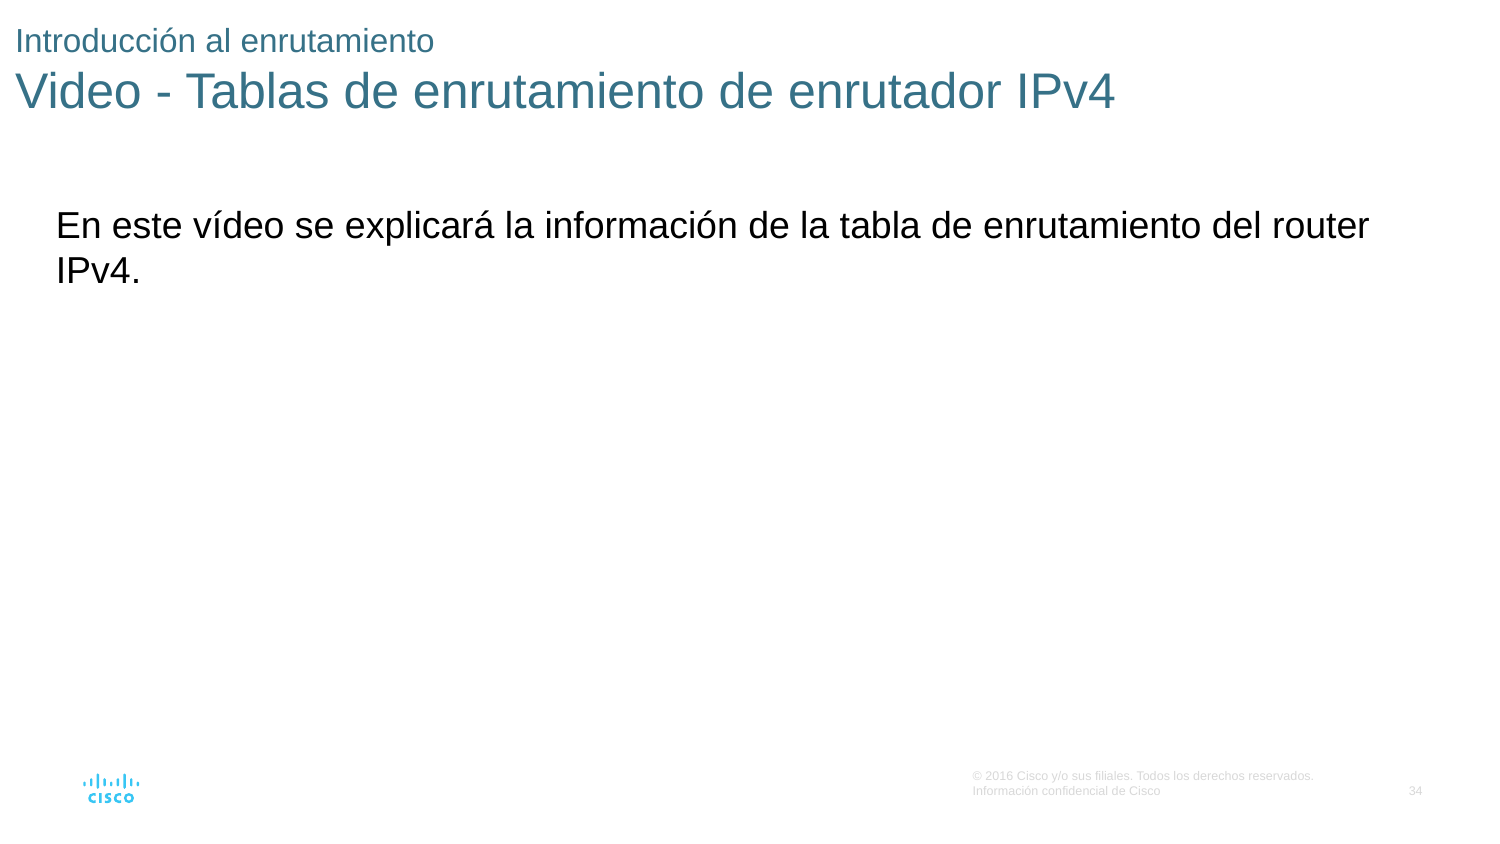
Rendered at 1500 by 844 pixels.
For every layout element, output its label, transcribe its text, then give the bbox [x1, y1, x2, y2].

title Introducción al enrutamiento Video - Tablas de enrutamiento de enrutador IPv4 [0, 6, 1500, 131]
list En este vídeo se explicará la información de la tabla de enrutamiento del router IPv4. [40, 131, 1424, 639]
